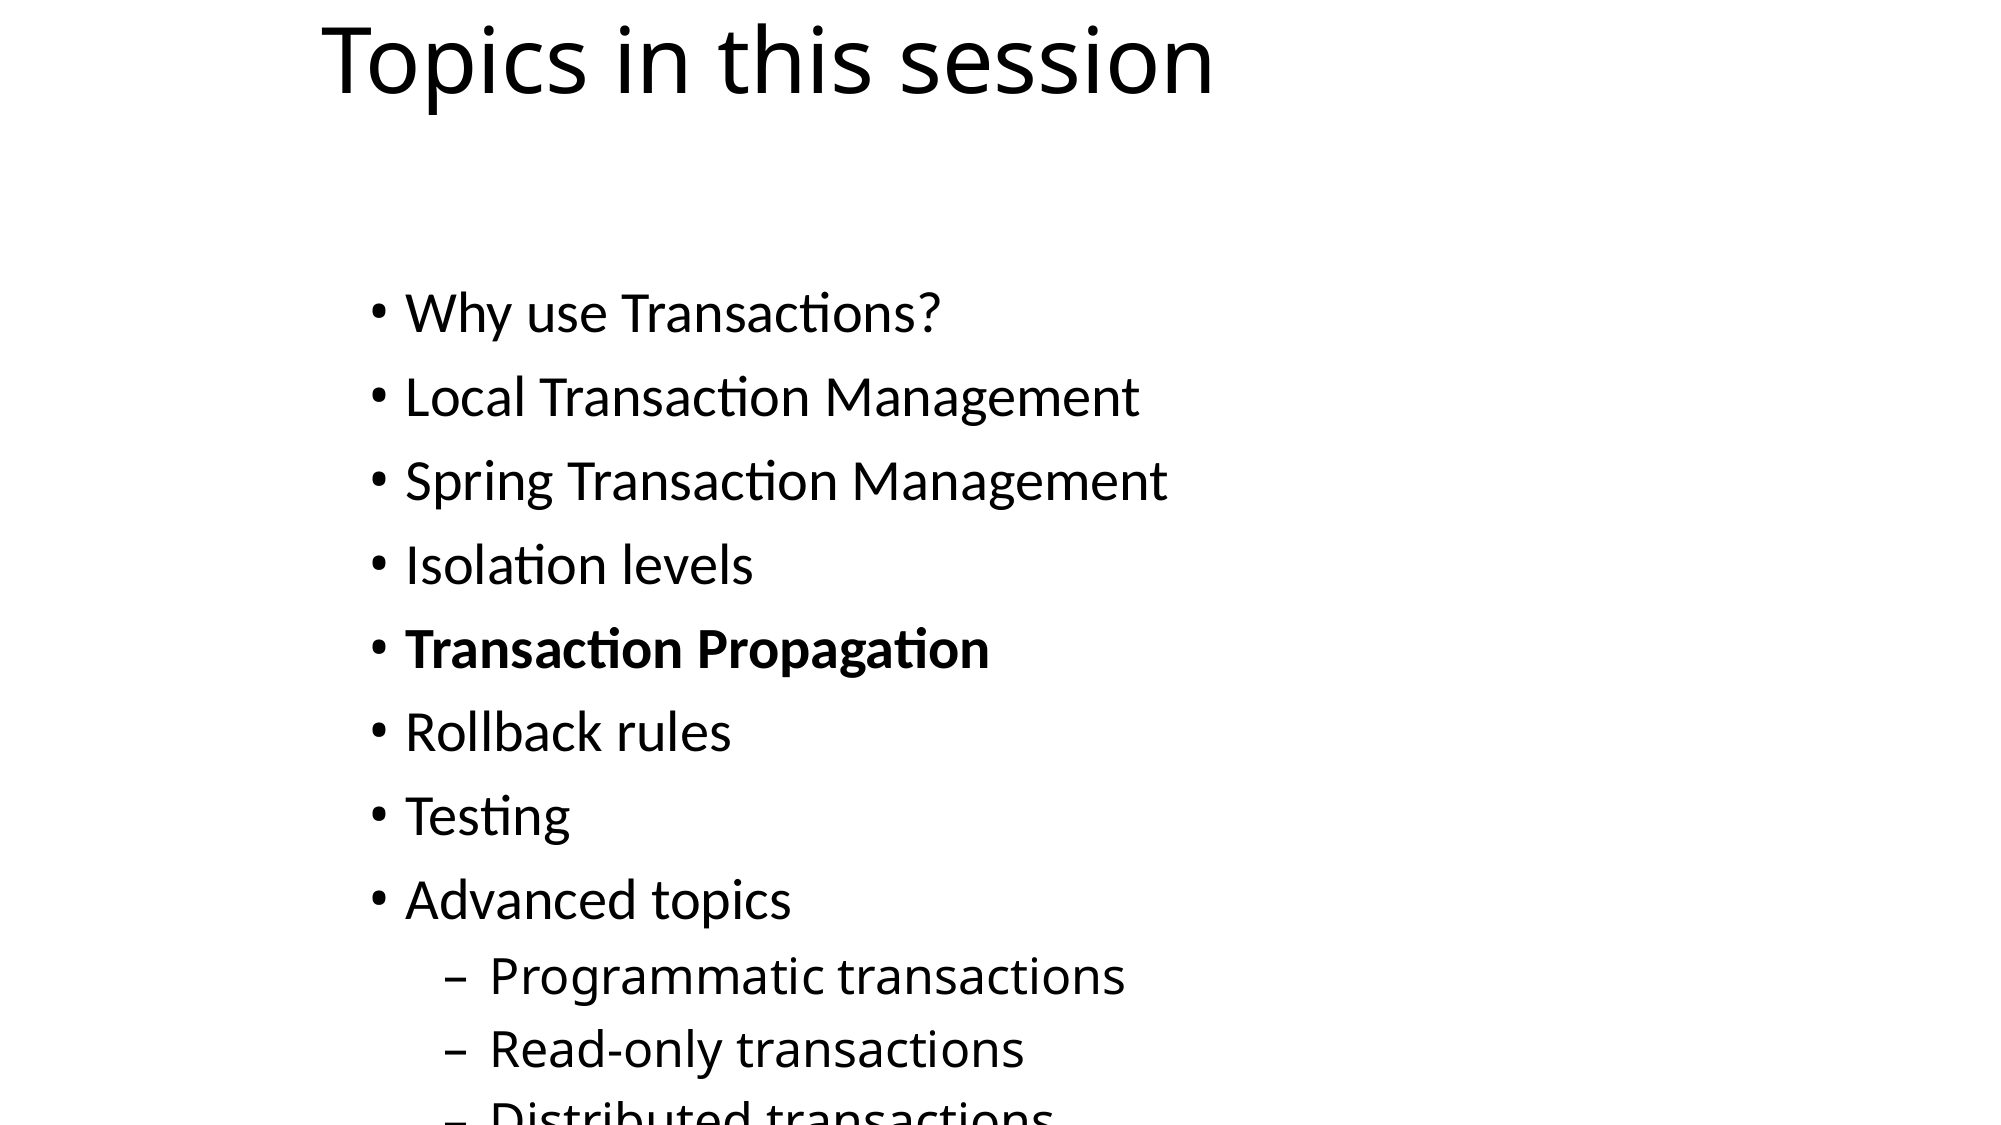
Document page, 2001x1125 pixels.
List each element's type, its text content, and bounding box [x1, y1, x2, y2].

title Topics in this session [306, 6, 1339, 210]
list Why use Transactions? Local Transaction Management Spring Transaction Management Isolation levels Transaction Propagation Rollback rules Testing Advanced topics Programmatic transactions Read-only transactions Distributed transactions [353, 275, 1644, 1125]
